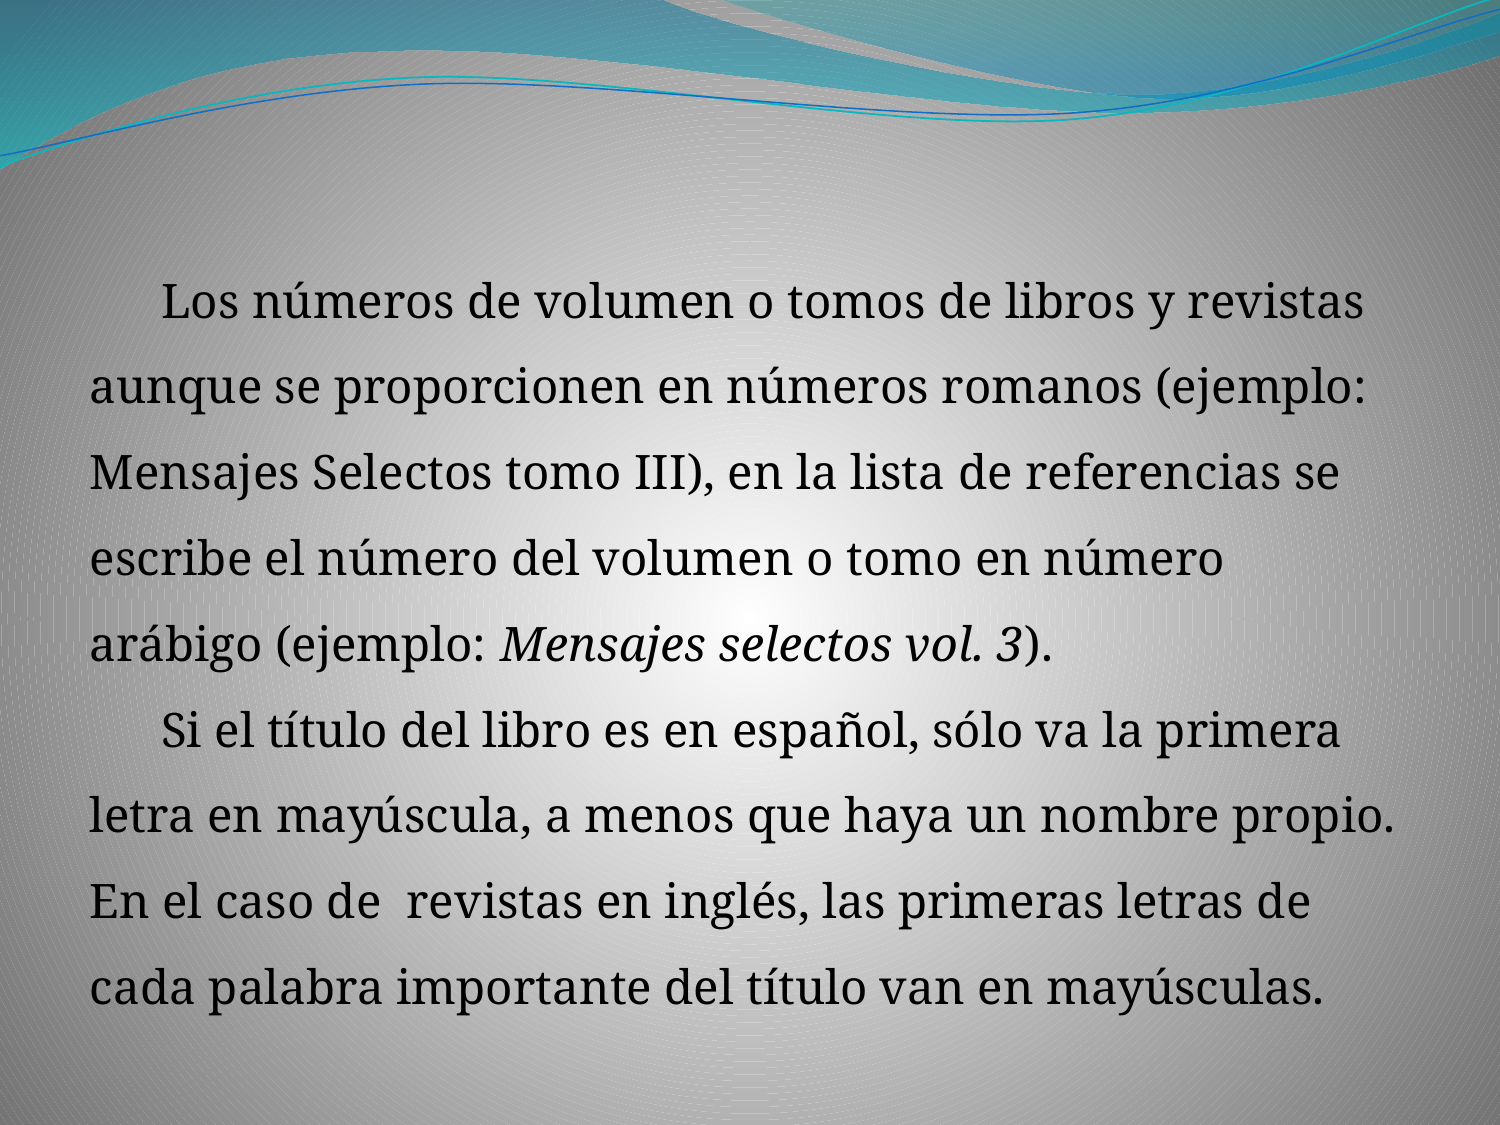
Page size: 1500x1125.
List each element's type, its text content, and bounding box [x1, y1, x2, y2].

list Los números de volumen o tomos de libros y revistas aunque se proporcionen en números romanos (ejemplo: Mensajes Selectos tomo III), en la lista de referencias se escribe el número del volumen o tomo en número arábigo (ejemplo: Mensajes selectos vol. 3). Si el título del libro es en español, sólo va la primera letra en mayúscula, a menos que haya un nombre propio. En el caso de revistas en inglés, las primeras letras de cada palabra importante del título van en mayúsculas. [75, 234, 1425, 1038]
